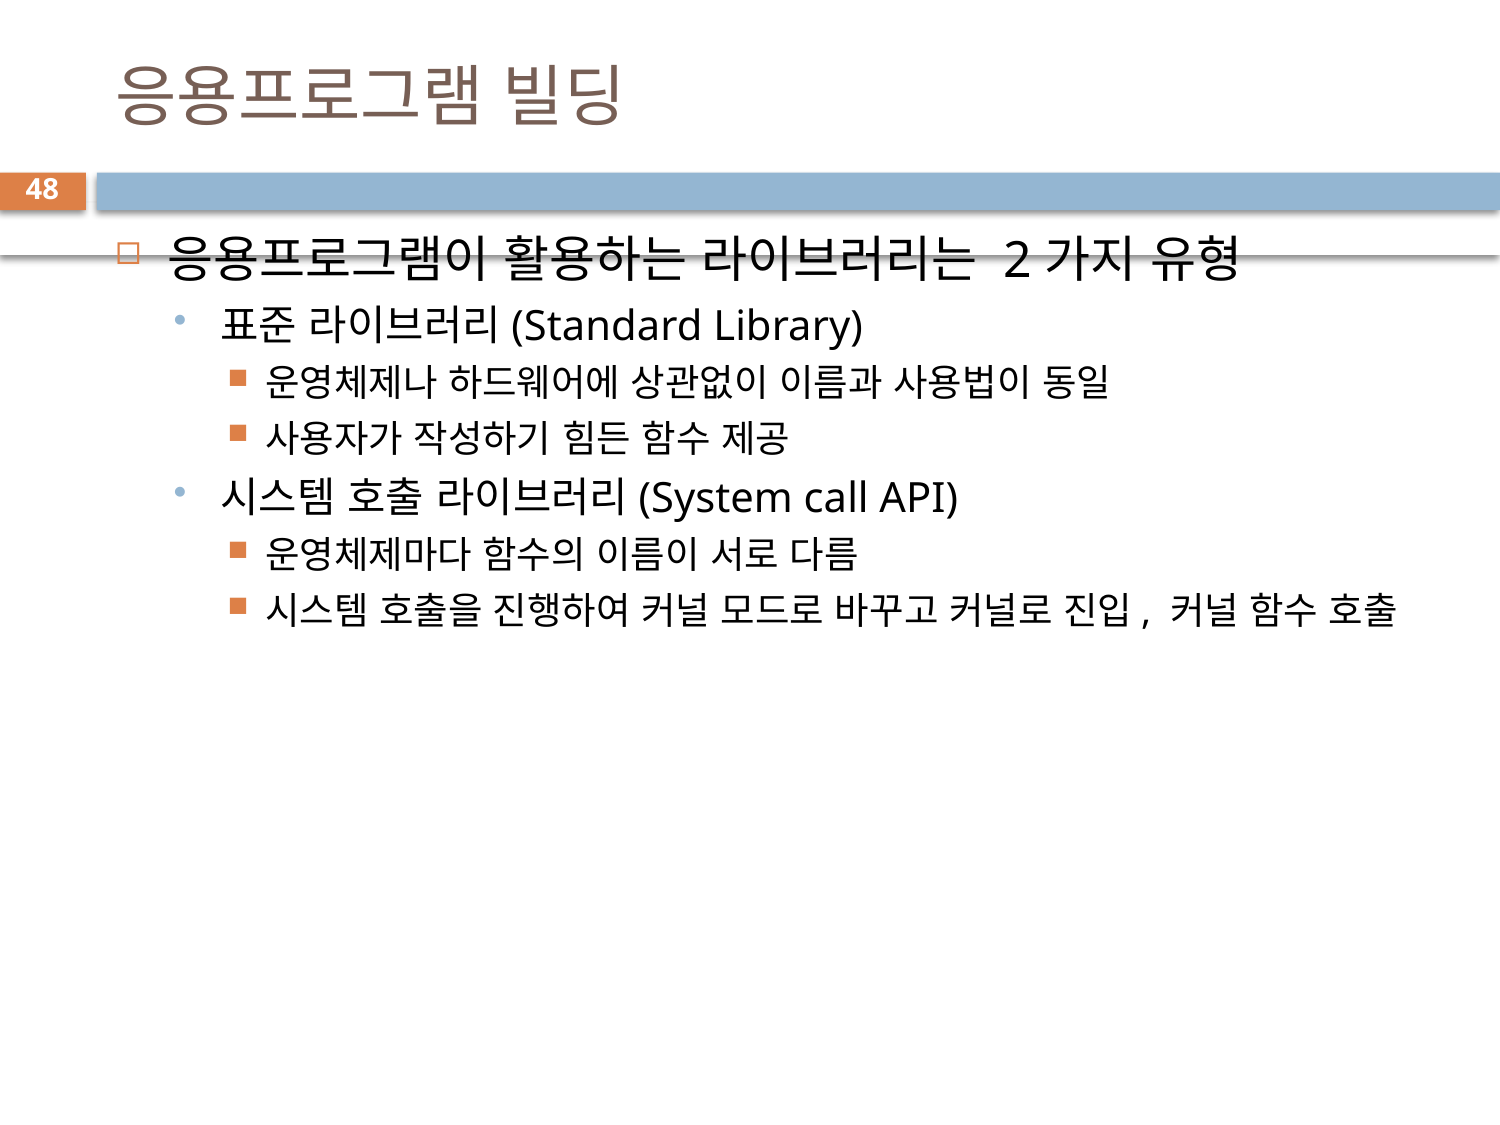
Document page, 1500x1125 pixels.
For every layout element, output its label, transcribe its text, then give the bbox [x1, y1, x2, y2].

slide_number 48 [0, 170, 87, 211]
list 응용프로그램이 활용하는 라이브러리는 2가지 유형 표준 라이브러리(Standard Library) 운영체제나 하드웨어에 상관없이 이름과 사용법이 동일 사용자가 작성하기 힘든 함수 제공 시스템 호출 라이브러리(System call API) 운영체제마다 함수의 이름이 서로 다름 시스템 호출을 진행하여 커널 모드로 바꾸고 커널로 진입, 커널 함수 호출 [100, 219, 1438, 1047]
title 응용프로그램 빌딩 [100, 37, 1438, 149]
